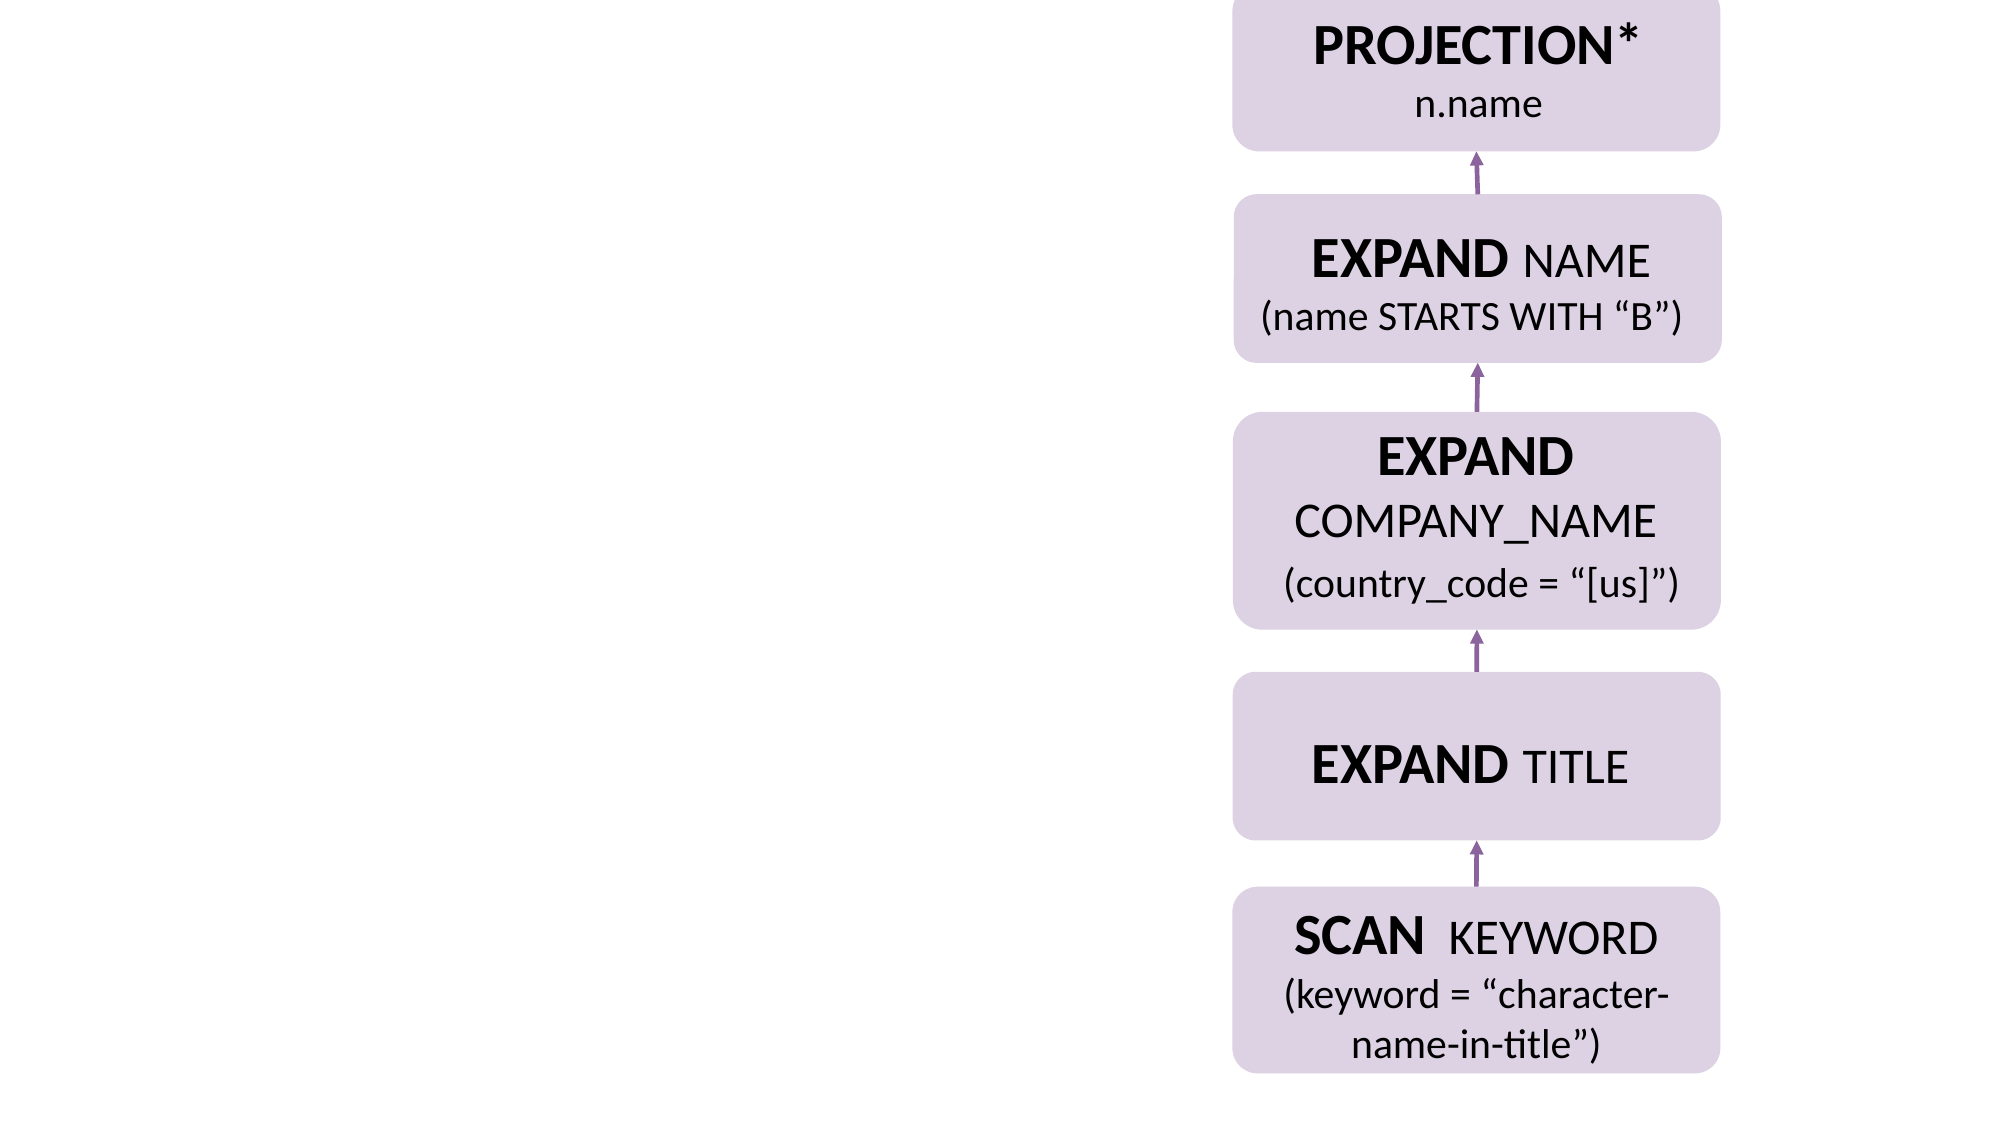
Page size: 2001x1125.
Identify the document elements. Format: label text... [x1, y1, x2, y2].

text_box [1215, 886, 1738, 1077]
text_box EXPAND NAME (name STARTS WITH “B”) [1220, 211, 1743, 347]
text_box [1233, 347, 1722, 364]
text_box [1233, 193, 1723, 211]
text_box EXPAND COMPANY_NAME (country_code = “[us]”) [1202, 410, 1750, 615]
text_box [1235, 615, 1719, 631]
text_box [1232, 671, 1721, 841]
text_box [1217, 0, 1740, 152]
